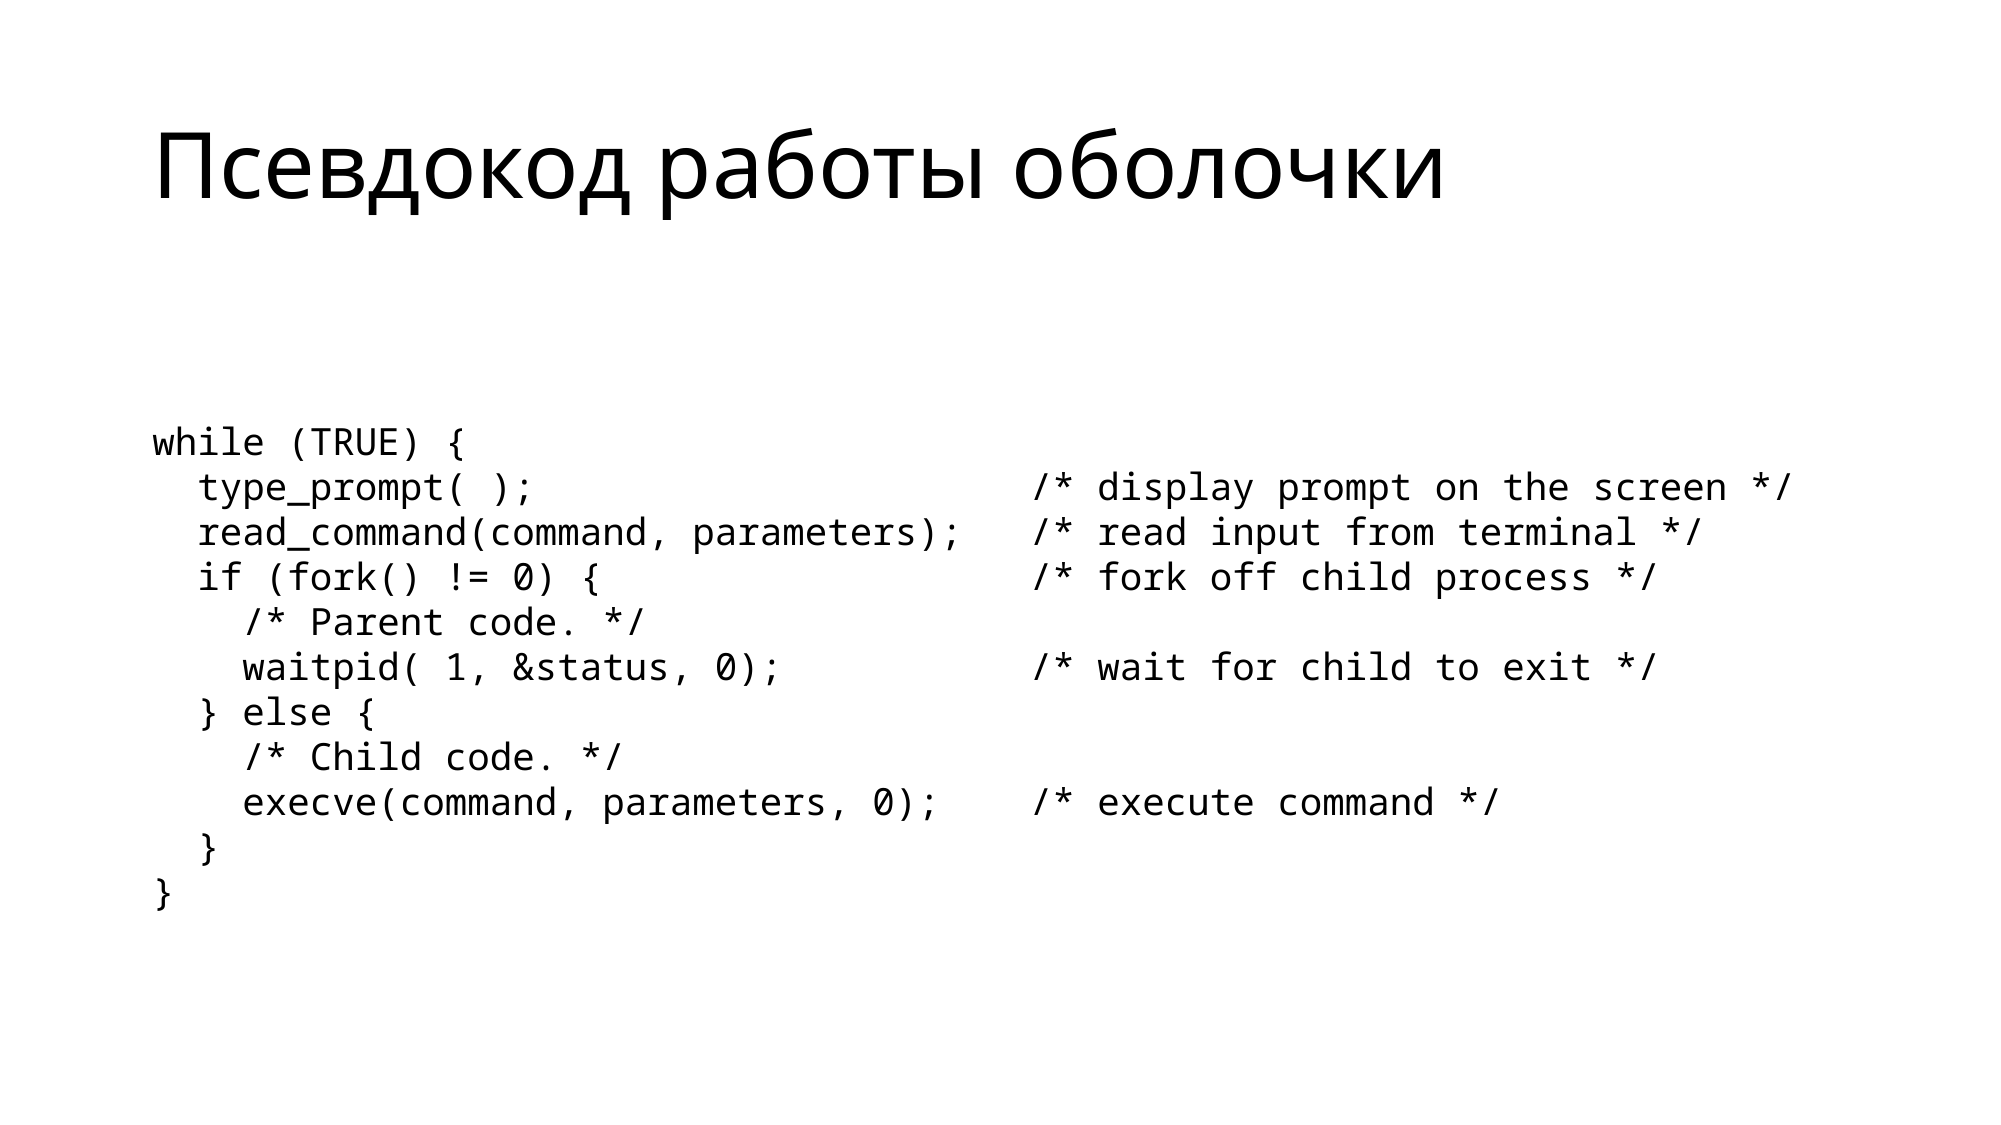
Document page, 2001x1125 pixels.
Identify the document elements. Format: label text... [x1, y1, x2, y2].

title Псевдокод работы оболочки [137, 59, 1863, 278]
text_box while (TRUE) { type_prompt( ); /* display prompt on the screen */ read_command(command, parameters); /* read input from terminal */ if (fork() != 0) { /* fork off child process */ /* Parent code. */ waitpid( 1, &status, 0); /* wait for child to exit */ } else { /* Child code. */ execve(command, parameters, 0); /* execute command */ } } [137, 410, 1912, 920]
